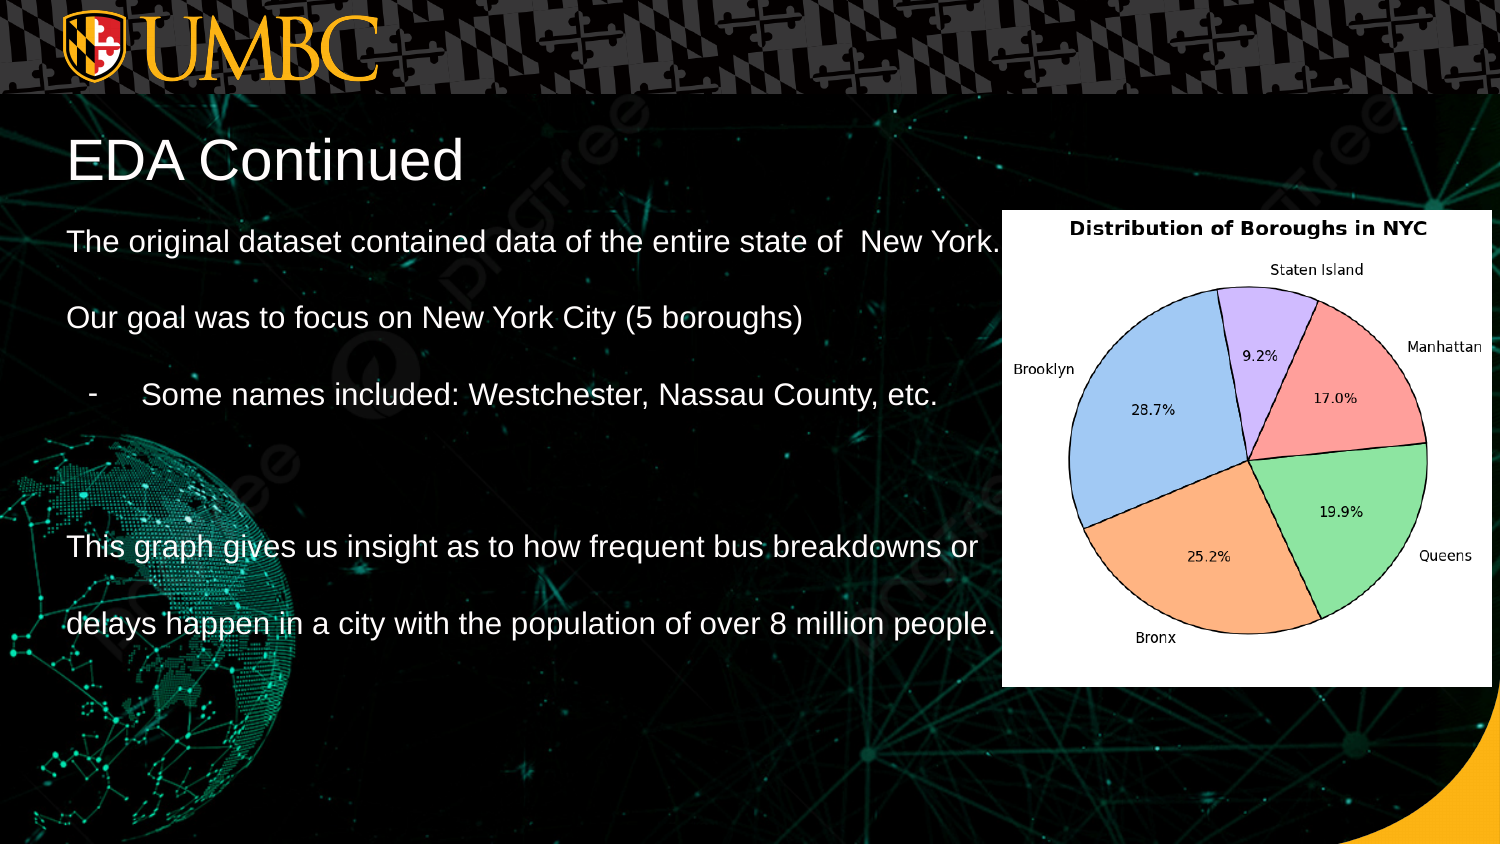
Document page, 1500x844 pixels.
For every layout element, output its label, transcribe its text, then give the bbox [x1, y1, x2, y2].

title EDA Continued [51, 106, 1449, 200]
picture [0, 0, 1500, 844]
list The original dataset contained data of the entire state of New York. Our goal was to focus on New York City (5 boroughs) Some names included: Westchester, Nassau County, etc. This graph gives us insight as to how frequent bus breakdowns or delays happen in a city with the population of over 8 million people. [51, 200, 1449, 761]
